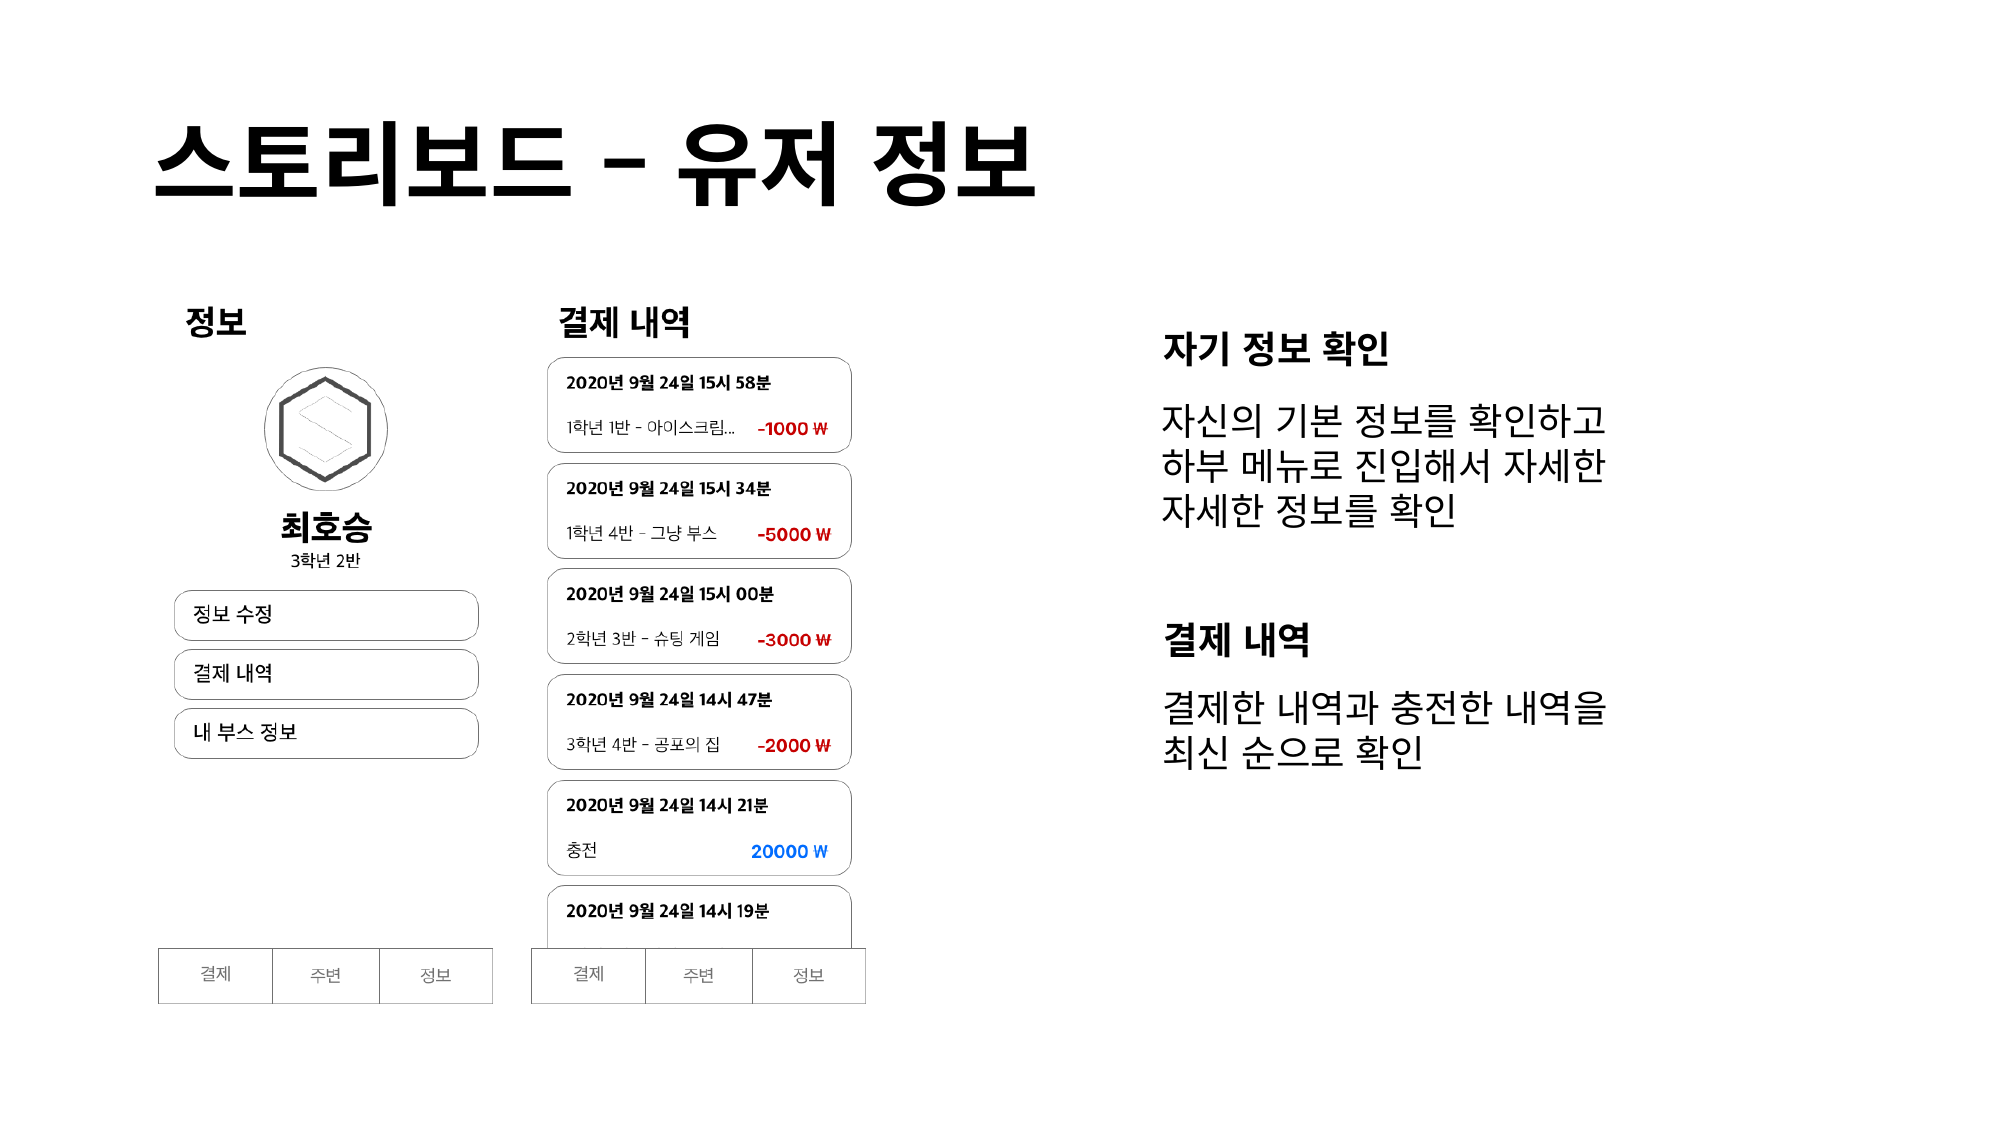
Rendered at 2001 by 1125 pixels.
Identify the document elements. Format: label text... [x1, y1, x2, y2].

text_box 결제 내역 [1149, 609, 1328, 670]
text_box 자기 정보 확인 [1148, 318, 1406, 378]
picture [531, 277, 866, 1004]
picture [158, 277, 493, 1004]
title 스토리보드 – 유저 정보 [137, 59, 1863, 278]
text_box 결제한 내역과 충전한 내역을 최신 순으로 확인 [1147, 677, 1623, 783]
text_box 자신의 기본 정보를 확인하고 하부 메뉴로 진입해서 자세한 자세한 정보를 확인 [1146, 390, 1633, 541]
